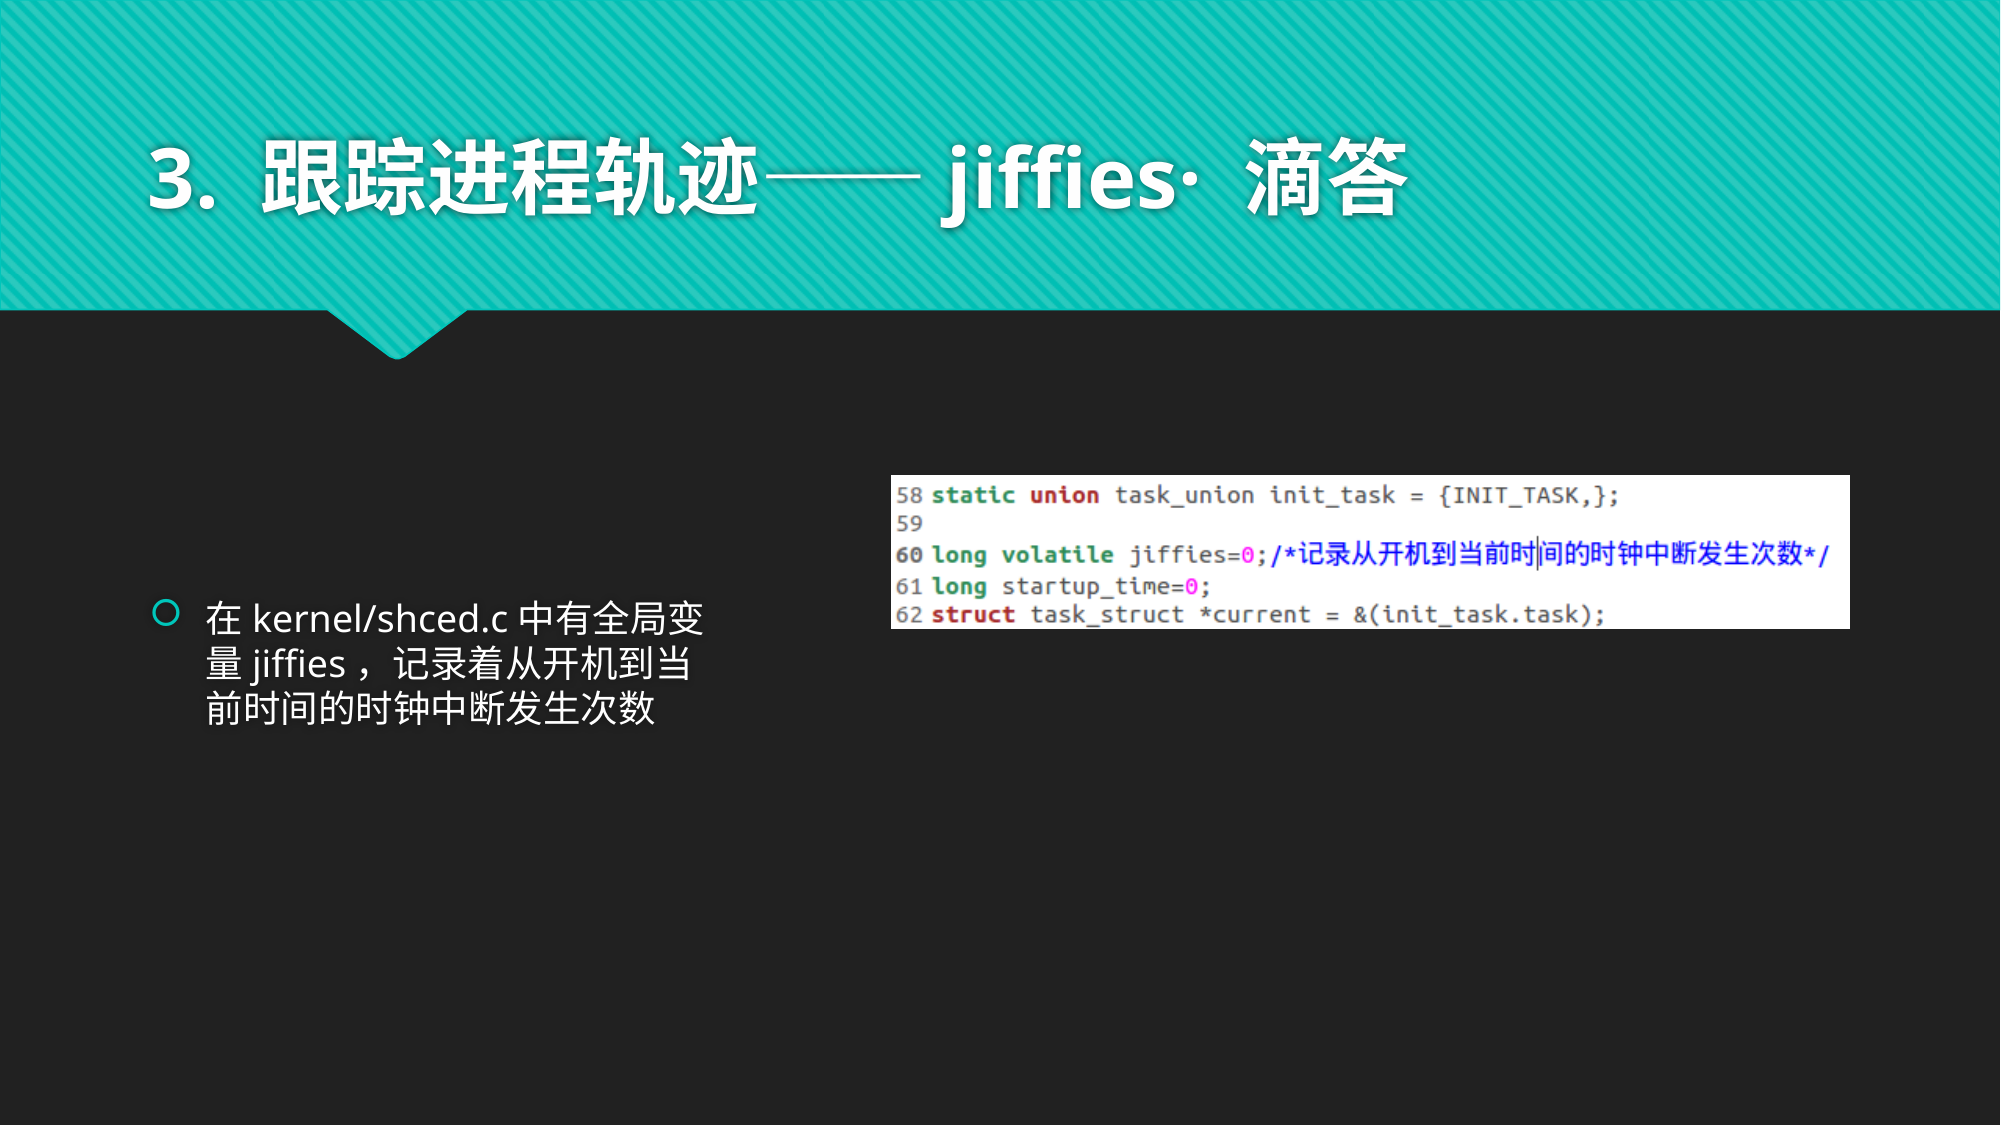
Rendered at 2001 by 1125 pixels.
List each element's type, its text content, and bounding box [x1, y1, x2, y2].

picture [891, 474, 1850, 629]
list 在kernel/shced.c中有全局变量jiffies，记录着从开机到当前时间的时钟中断发生次数 [134, 364, 725, 962]
title 3. 跟踪进程轨迹——jiffies· 滴答 [132, 73, 1868, 233]
